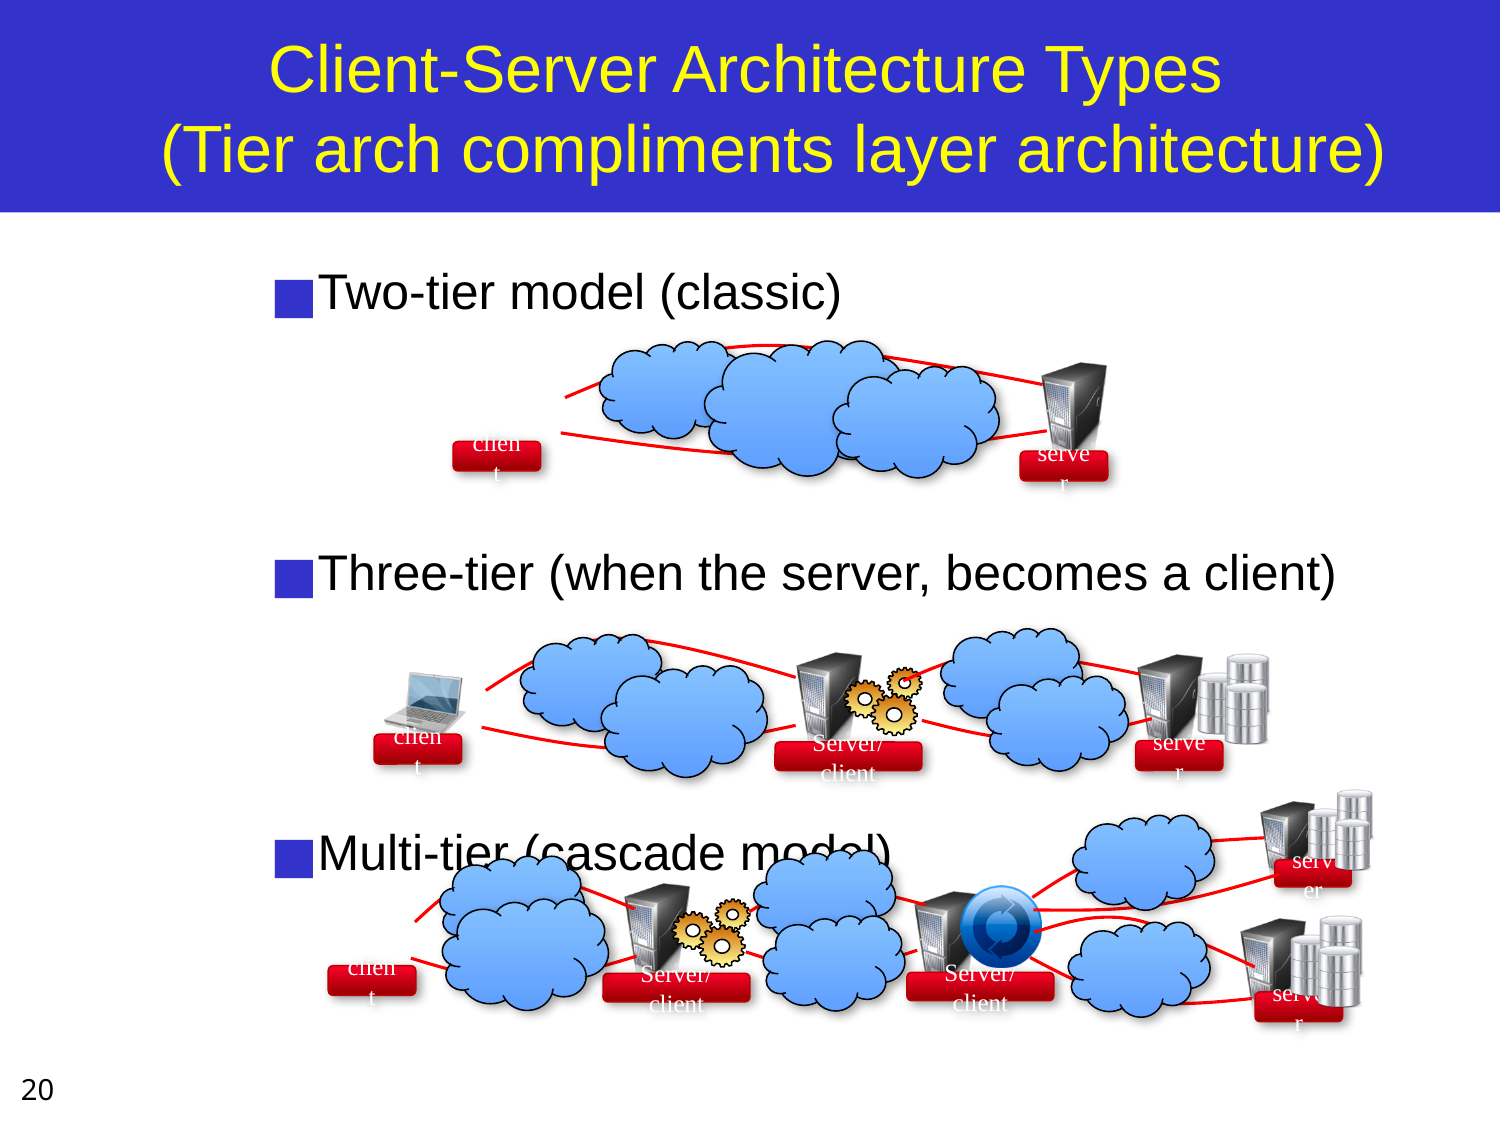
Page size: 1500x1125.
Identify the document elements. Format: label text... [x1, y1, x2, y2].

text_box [373, 628, 1279, 778]
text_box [452, 340, 1109, 482]
title Client-Server Architecture Types (Tier arch compliments layer architecture) [24, 24, 1468, 188]
list Two-tier model (classic) Three-tier (when the server, becomes a client) Multi-tier (cascade model) [105, 252, 1468, 984]
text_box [327, 789, 1381, 1036]
